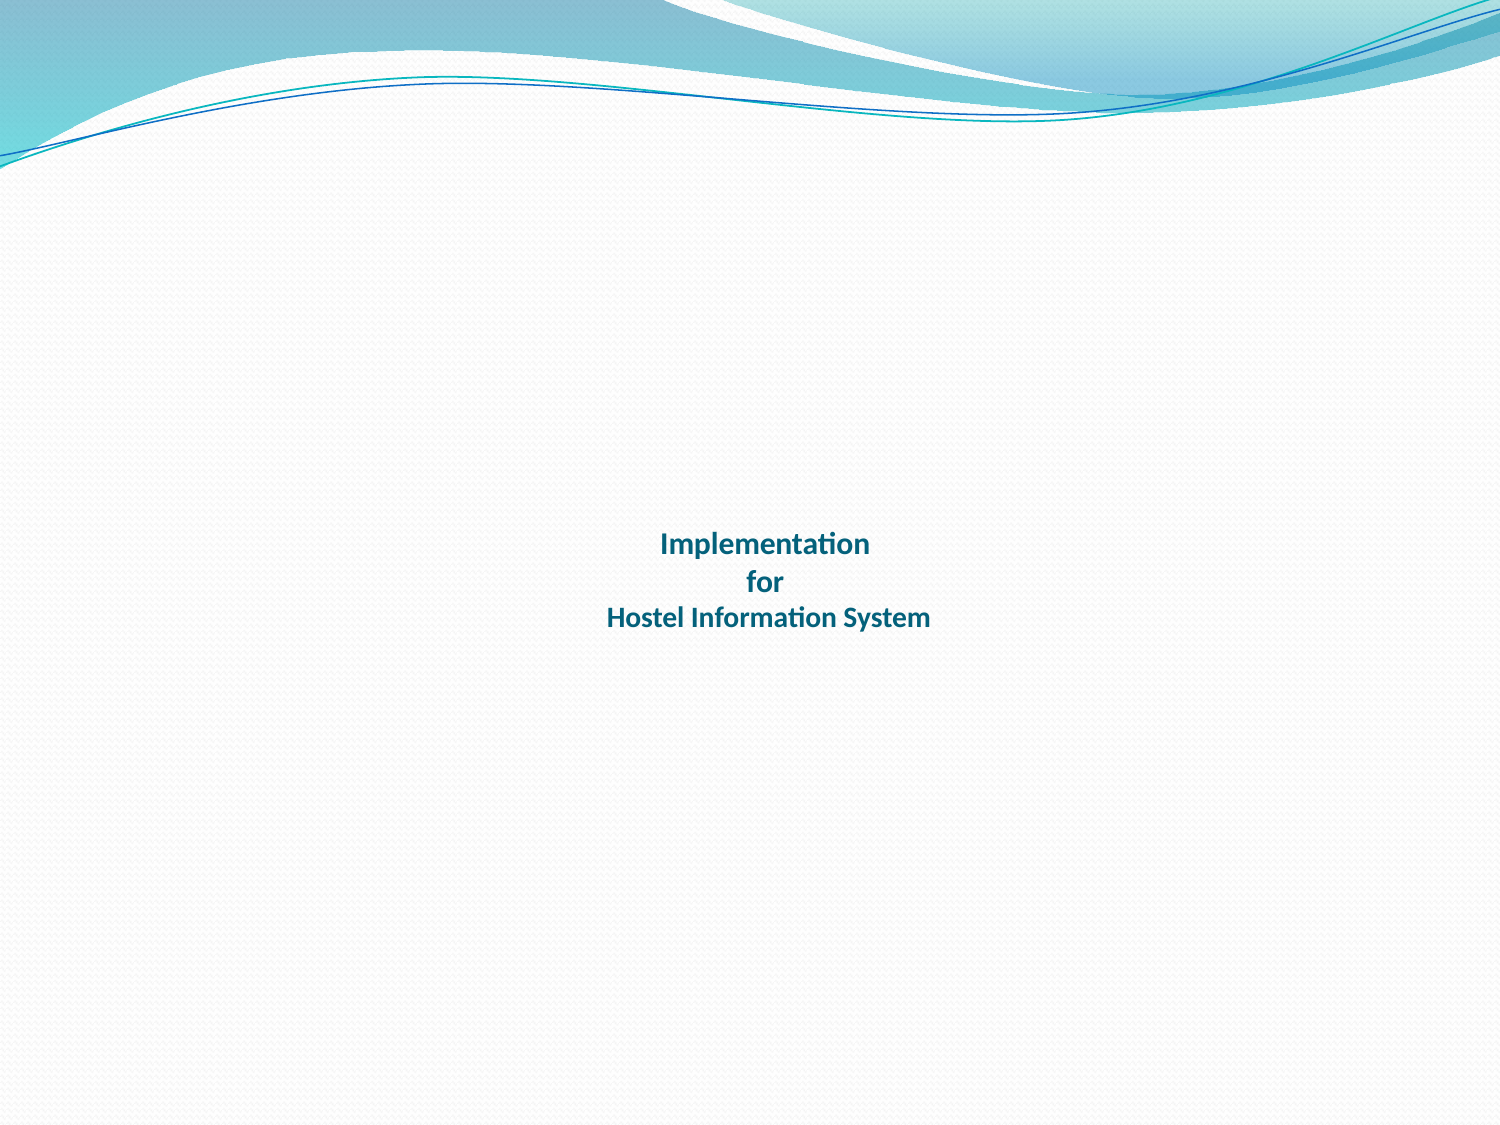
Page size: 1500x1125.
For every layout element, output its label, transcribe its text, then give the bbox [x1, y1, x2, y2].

title Implementation for Hostel Information System [87, 512, 1450, 700]
